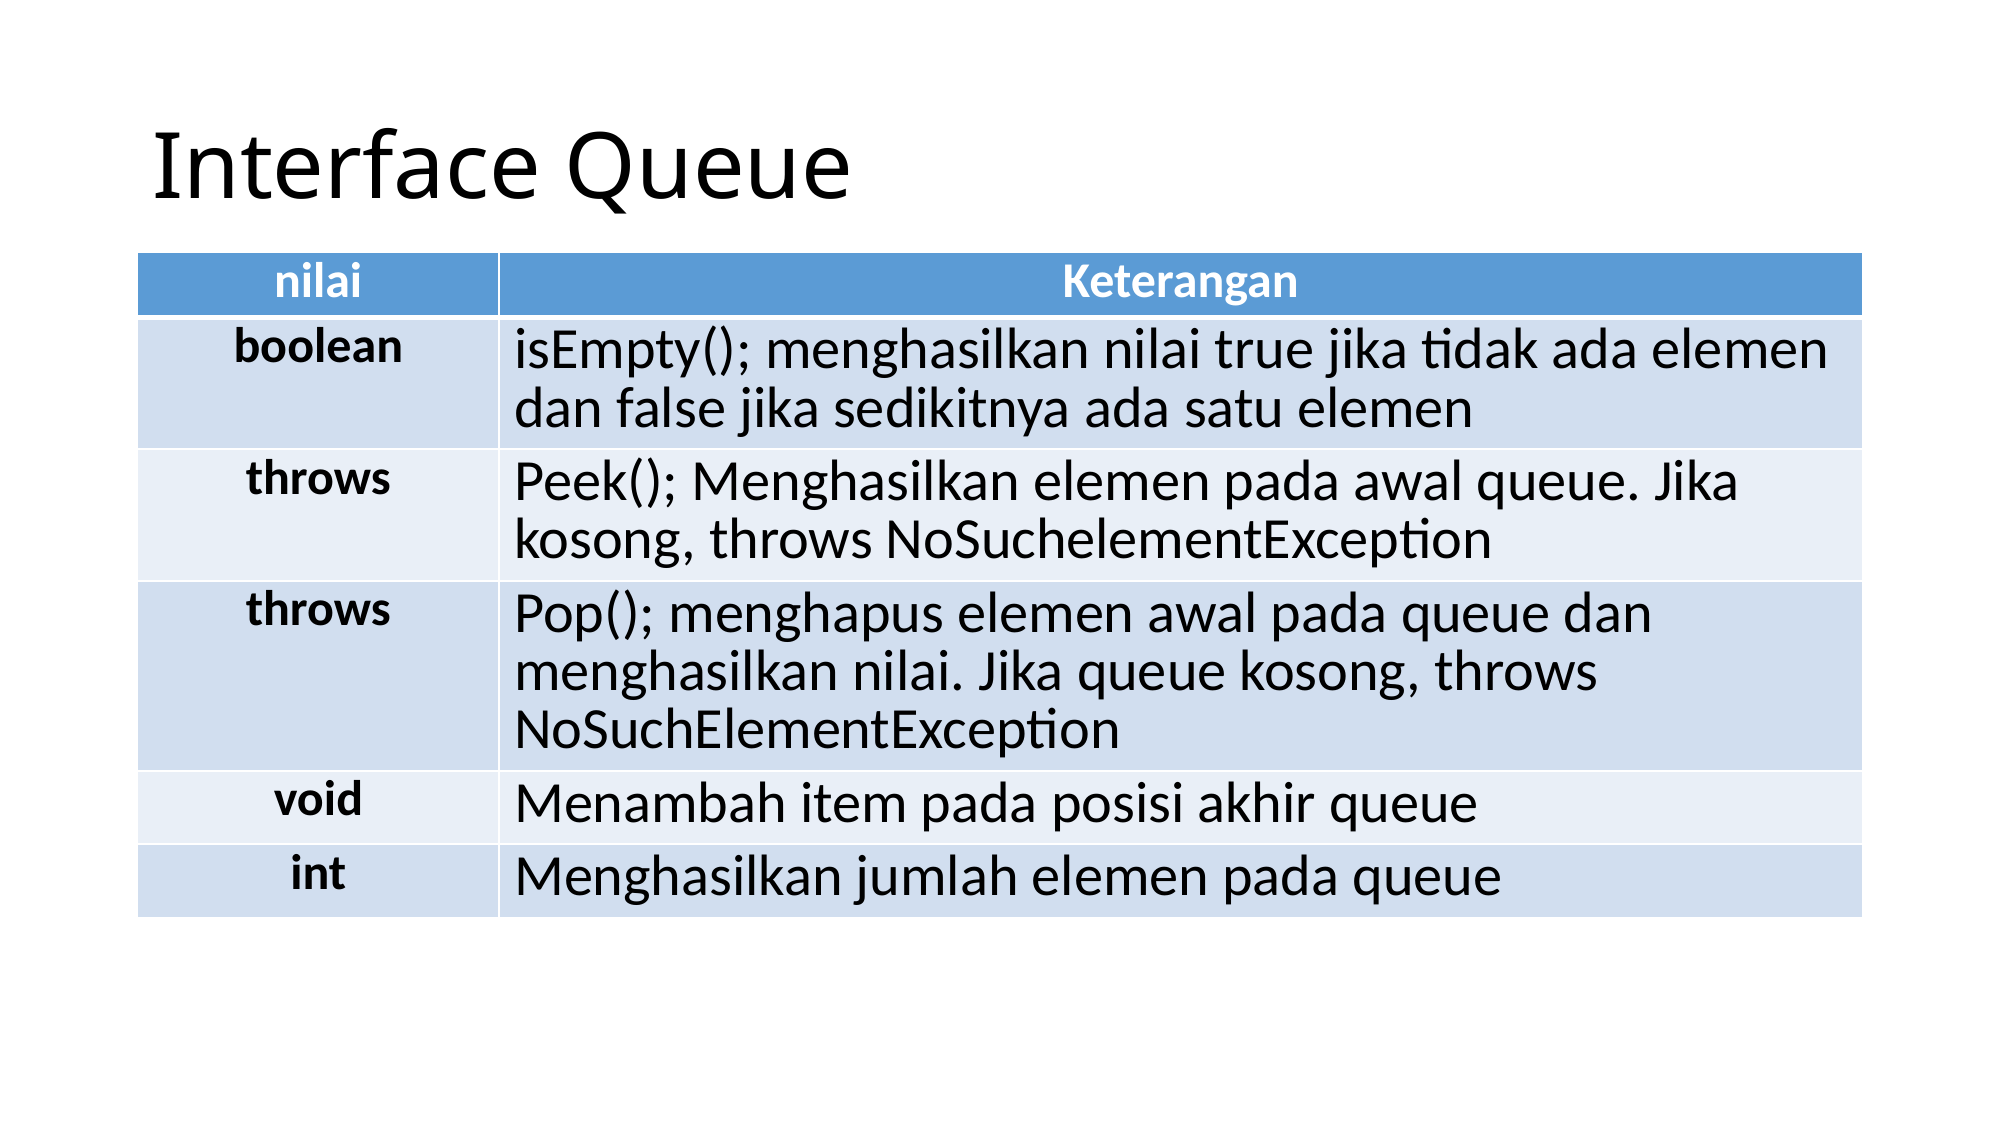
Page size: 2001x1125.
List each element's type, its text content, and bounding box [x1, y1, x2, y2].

table_cell throws [138, 450, 498, 580]
table_cell Menghasilkan jumlah elemen pada queue [500, 845, 1862, 917]
table_cell boolean [138, 320, 498, 448]
table_cell void [138, 772, 498, 843]
table_cell isEmpty(); menghasilkan nilai true jika tidak ada elemen dan false jika sedikitnya ada satu elemen [500, 320, 1862, 448]
table_cell Pop(); menghapus elemen awal pada queue dan menghasilkan nilai. Jika queue kosong, throws NoSuchElementException [500, 582, 1862, 770]
table_cell int [138, 845, 498, 917]
title Interface Queue [137, 59, 1863, 252]
table_header Keterangan [500, 253, 1862, 315]
table_header nilai [138, 253, 498, 315]
table_cell Menambah item pada posisi akhir queue [500, 772, 1862, 843]
table_cell Peek(); Menghasilkan elemen pada awal queue. Jika kosong, throws NoSuchelementException [500, 450, 1862, 580]
table_cell throws [138, 582, 498, 770]
